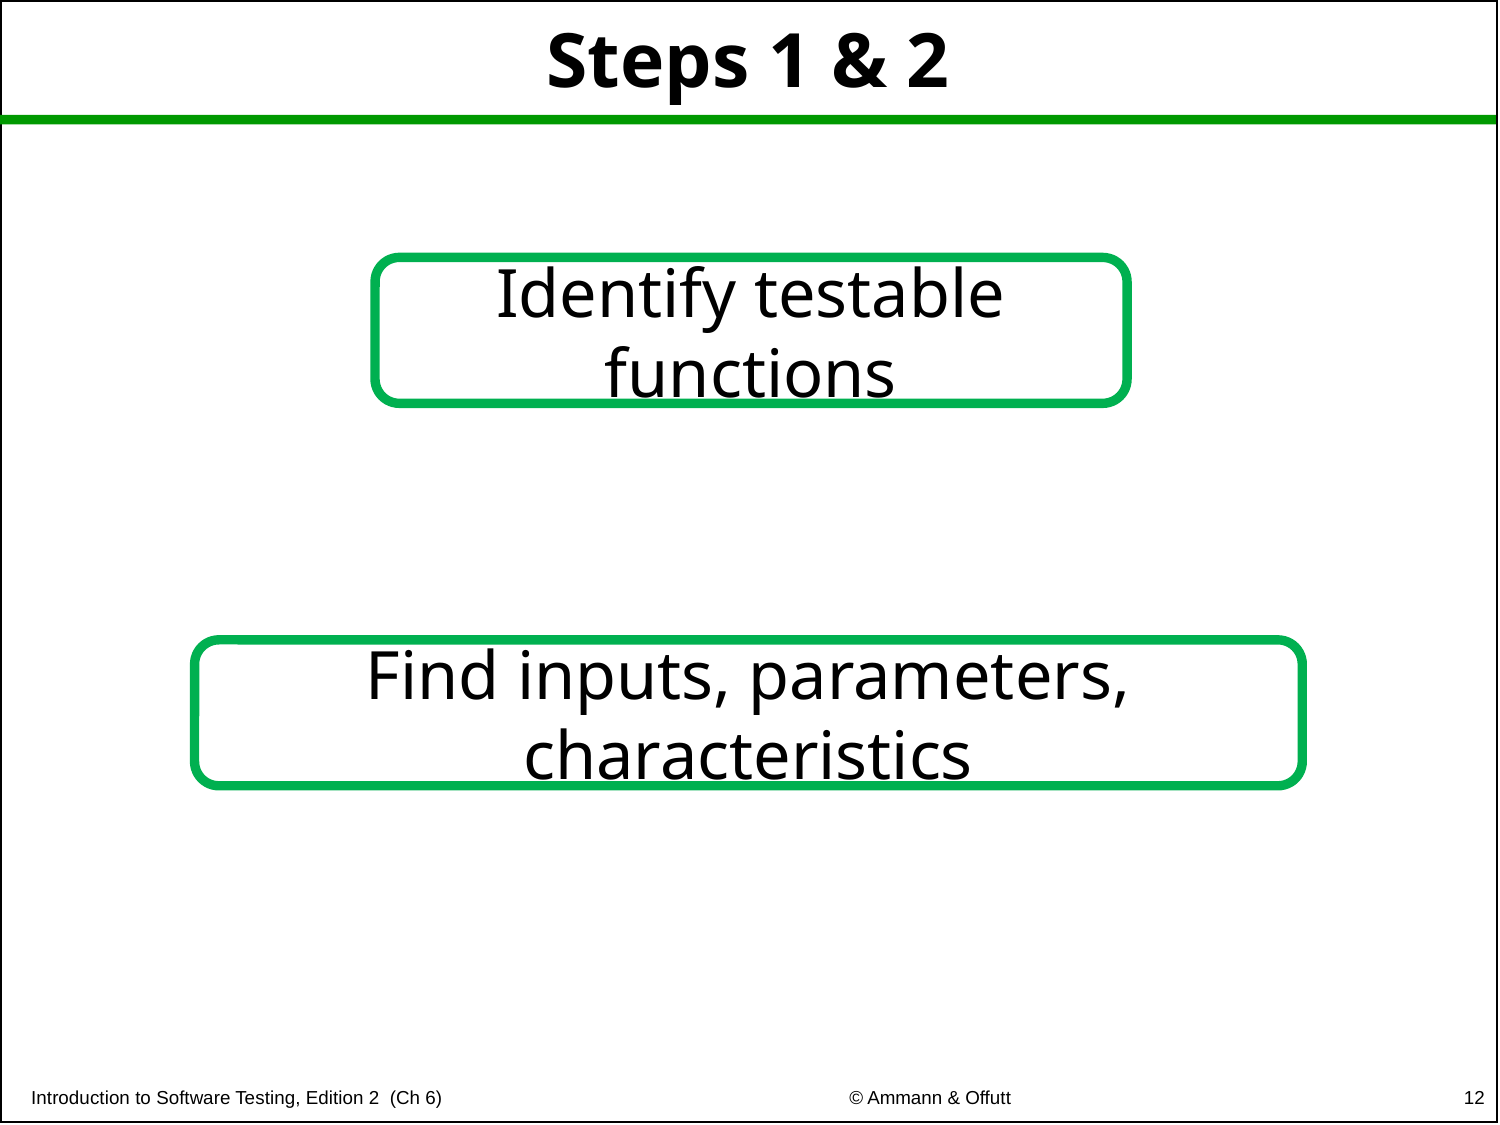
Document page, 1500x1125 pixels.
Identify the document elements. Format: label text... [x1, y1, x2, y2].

footer © Ammann & Offutt [692, 1075, 1168, 1117]
text_box Find inputs, parameters, characteristics [194, 639, 1303, 786]
slide_number Introduction to Software Testing, Edition 2 (Ch 6) [15, 1076, 664, 1117]
text_box Identify testable functions [375, 257, 1128, 404]
title Steps 1 & 2 [1, 15, 1496, 111]
slide_number 12 [1187, 1074, 1500, 1117]
